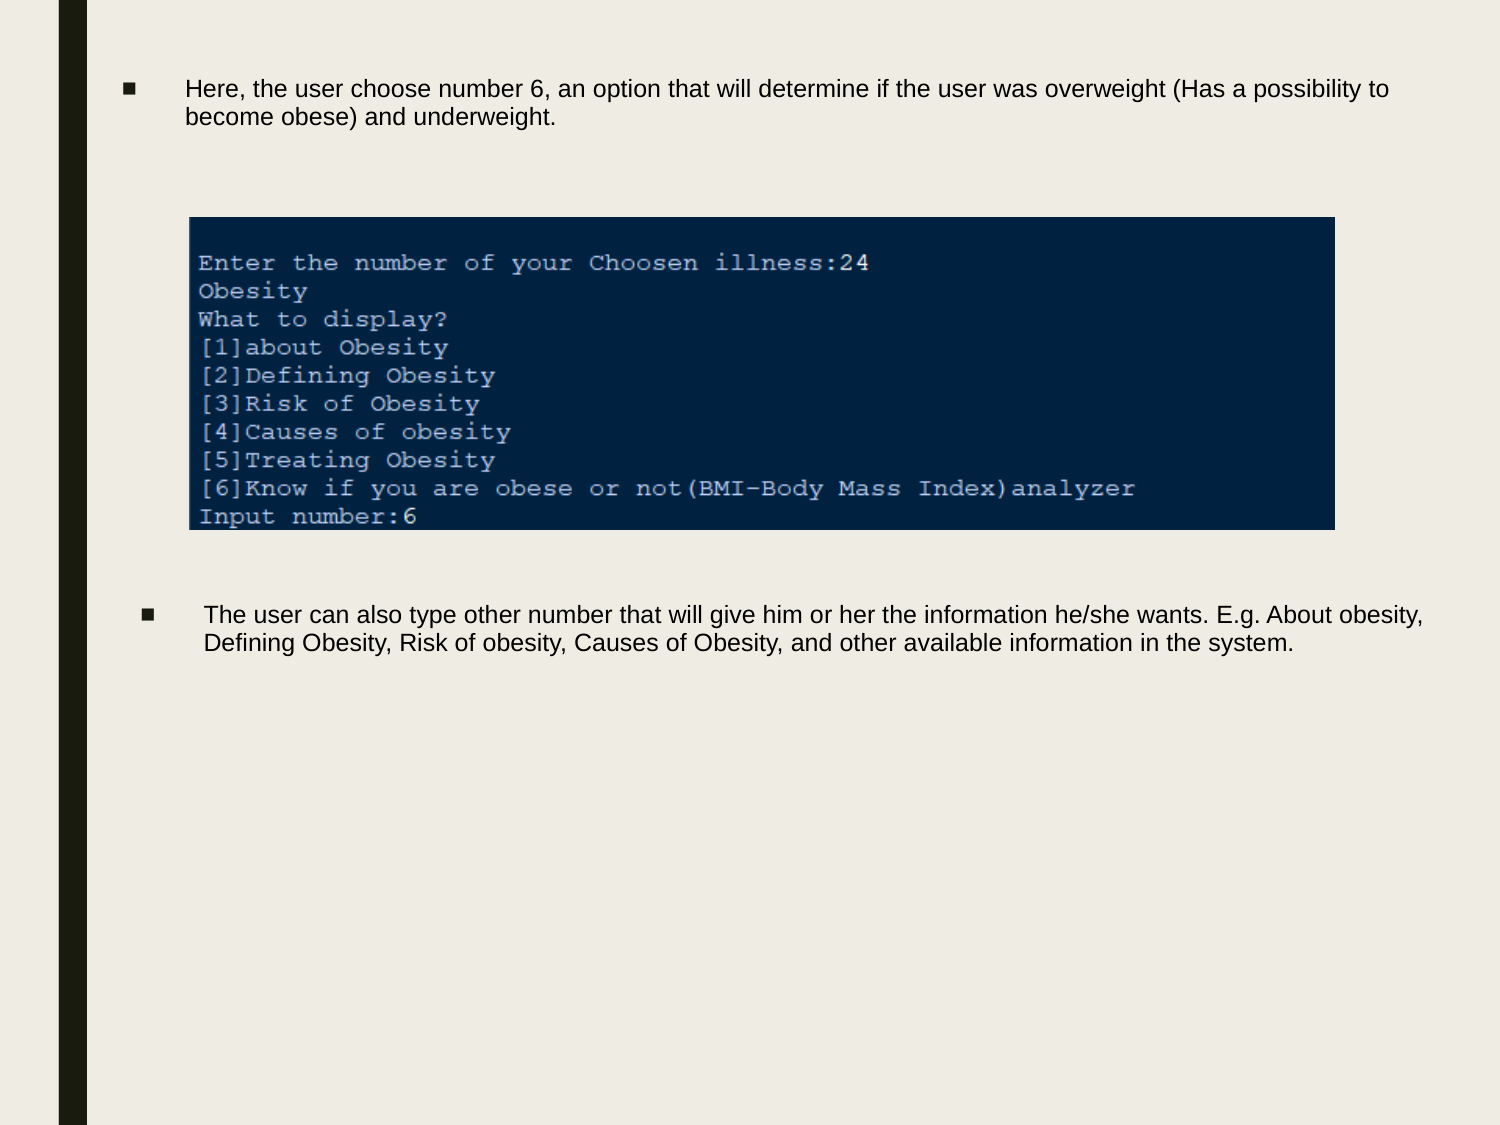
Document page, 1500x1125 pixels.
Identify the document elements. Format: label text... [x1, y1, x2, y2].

text_box Here, the user choose number 6, an option that will determine if the user was overweight (Has a possibility to become obese) and underweight. [107, 67, 1465, 139]
text_box The user can also type other number that will give him or her the information he/she wants. E.g. About obesity, Defining Obesity, Risk of obesity, Causes of Obesity, and other available information in the system. [125, 593, 1483, 665]
picture [189, 216, 1336, 530]
